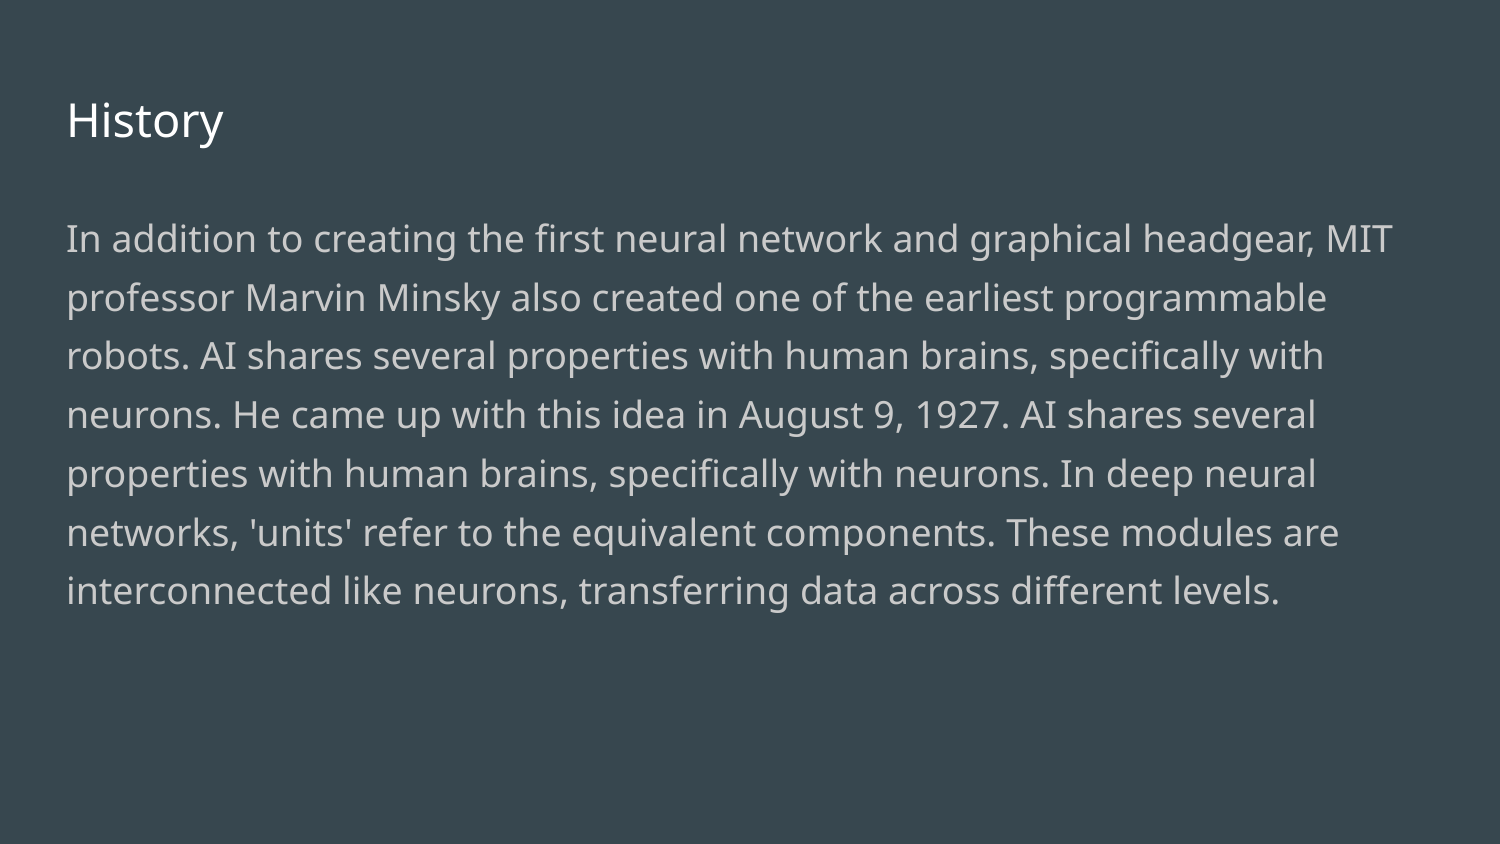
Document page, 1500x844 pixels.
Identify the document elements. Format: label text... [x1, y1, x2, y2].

title History [51, 72, 1449, 167]
list In addition to creating the first neural network and graphical headgear, MIT professor Marvin Minsky also created one of the earliest programmable robots. AI shares several properties with human brains, specifically with neurons. He came up with this idea in August 9, 1927. AI shares several properties with human brains, specifically with neurons. In deep neural networks, 'units' refer to the equivalent components. These modules are interconnected like neurons, transferring data across different levels. [51, 190, 1449, 751]
